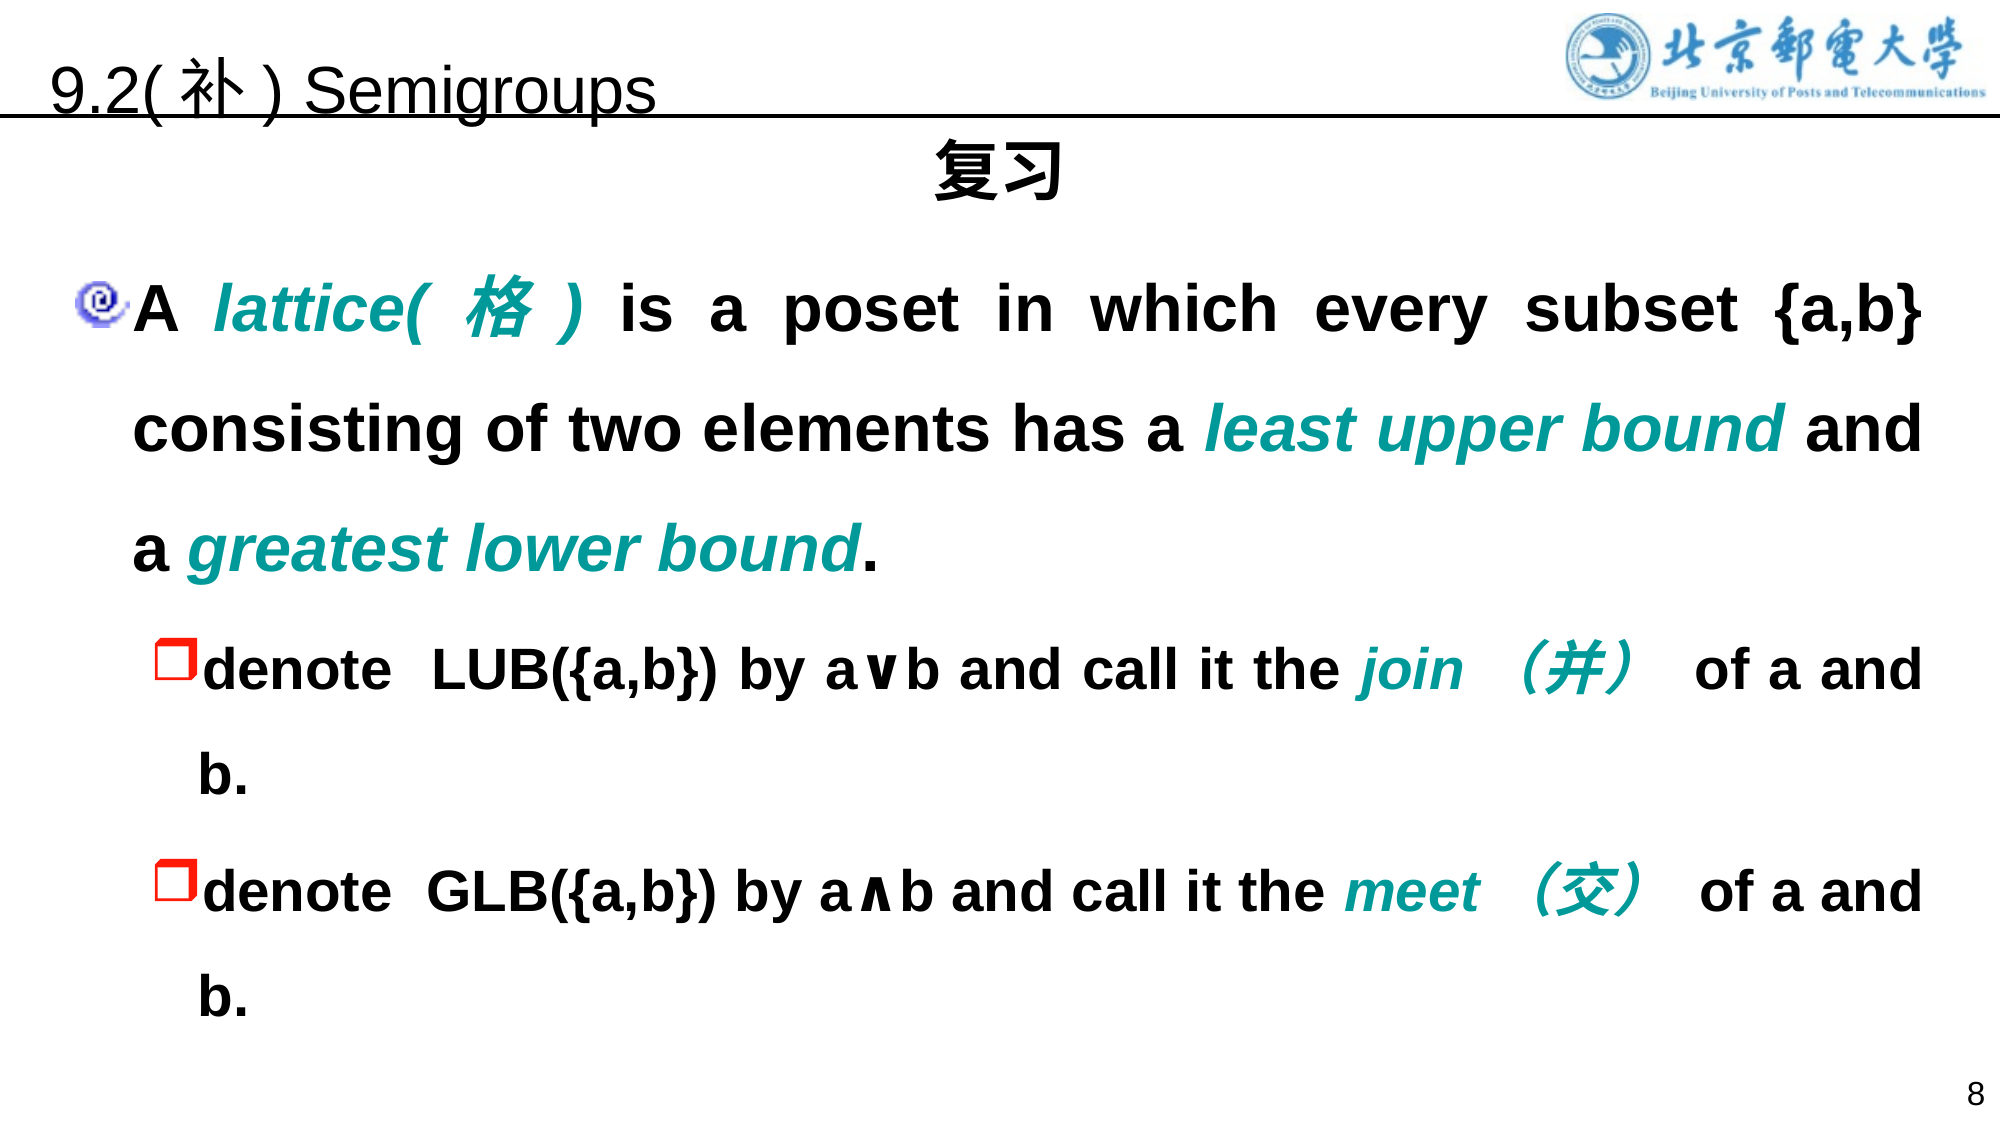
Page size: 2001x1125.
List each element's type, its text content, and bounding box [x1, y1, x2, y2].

text_box A lattice(格) is a poset in which every subset {a,b} consisting of two elements has a least upper bound and a greatest lower bound. denote LUB({a,b}) by a∨b and call it the join（并） of a and b. denote GLB({a,b}) by a∧b and call it the meet（交） of a and b. [60, 217, 1939, 1027]
picture [1849, 13, 1988, 101]
text_box 9.2(补) Semigroups [34, 0, 1849, 135]
picture [75, 281, 130, 328]
text_box 复习 [634, 135, 1366, 216]
